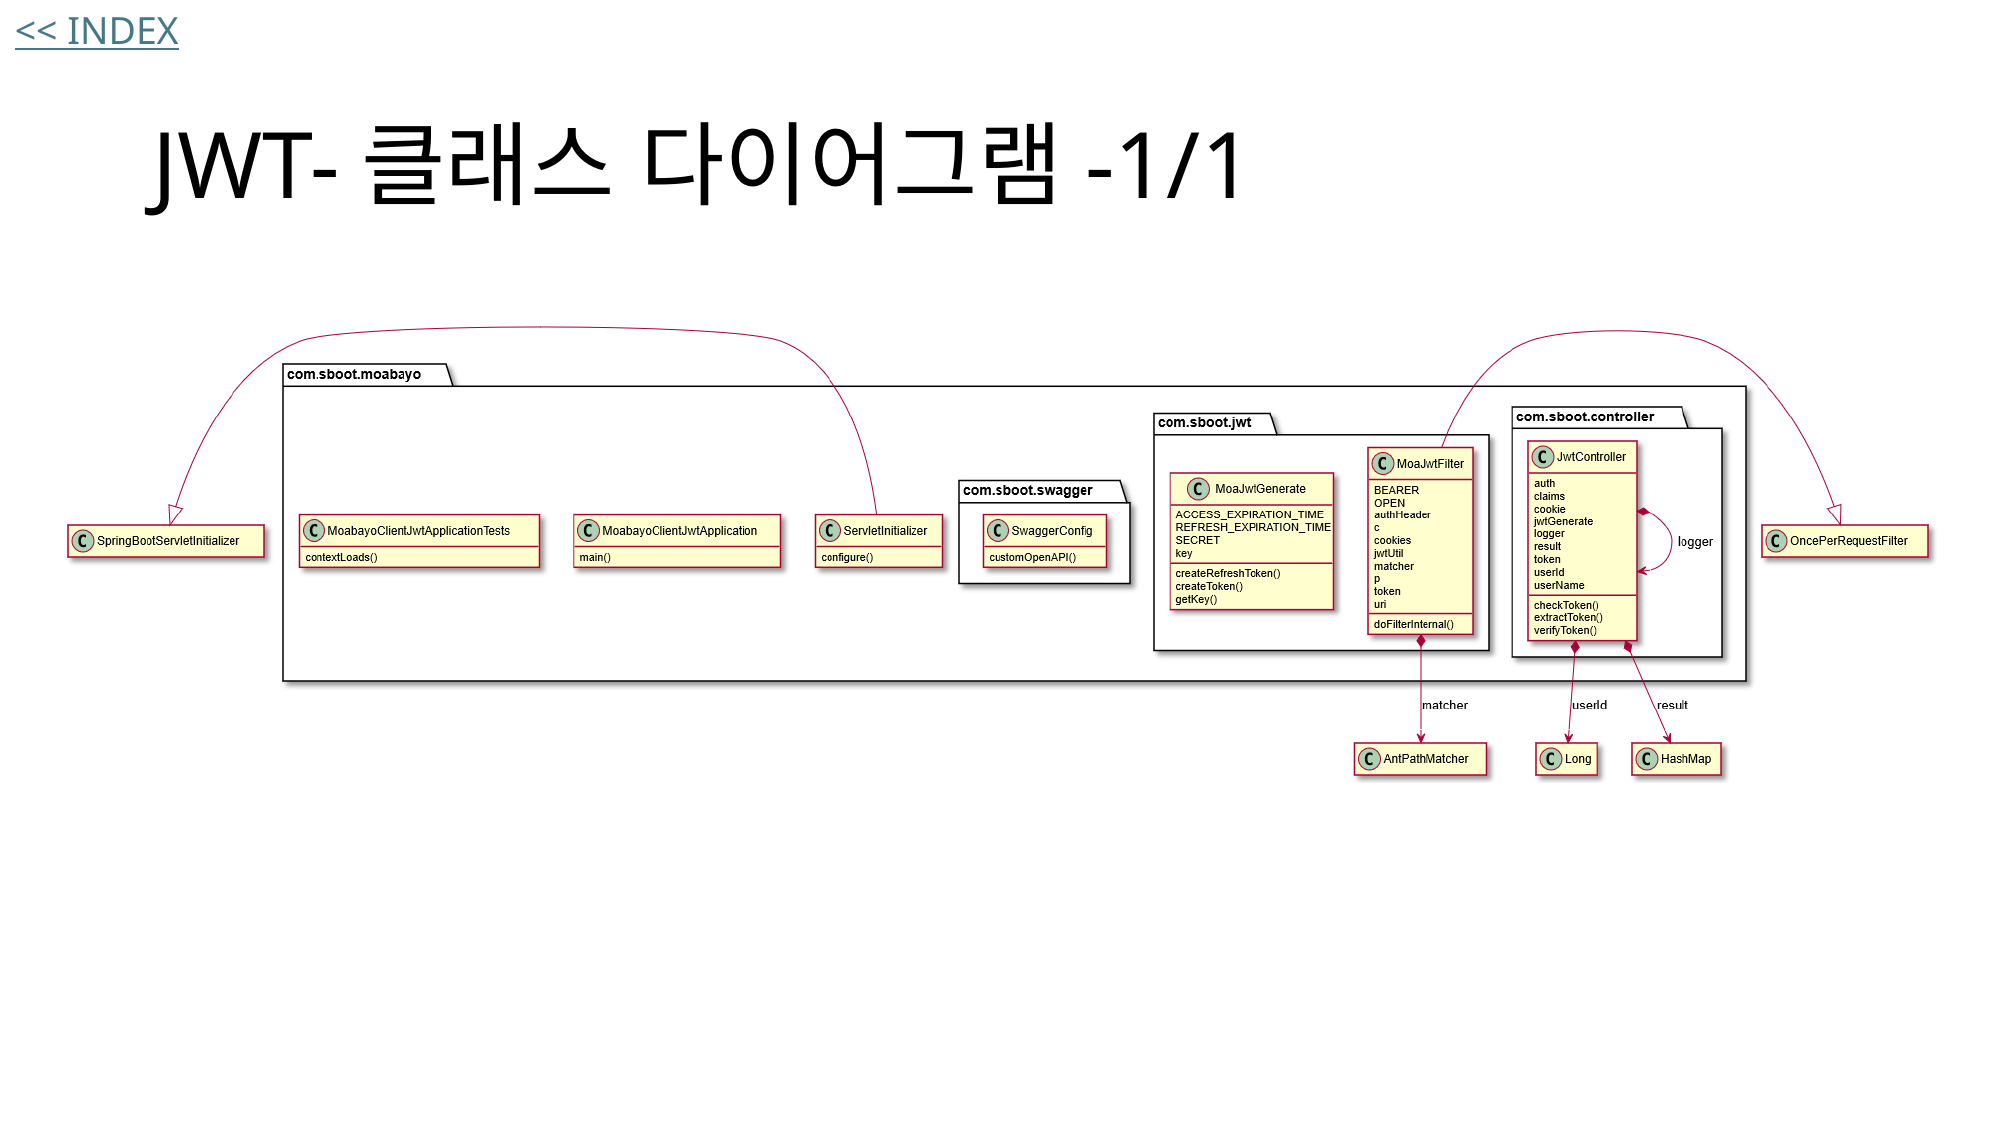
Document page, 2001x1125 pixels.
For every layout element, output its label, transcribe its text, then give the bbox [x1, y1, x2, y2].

text_box << INDEX [0, 0, 231, 66]
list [62, 319, 1938, 783]
title JWT-클래스 다이어그램-1/1 [137, 59, 1863, 278]
